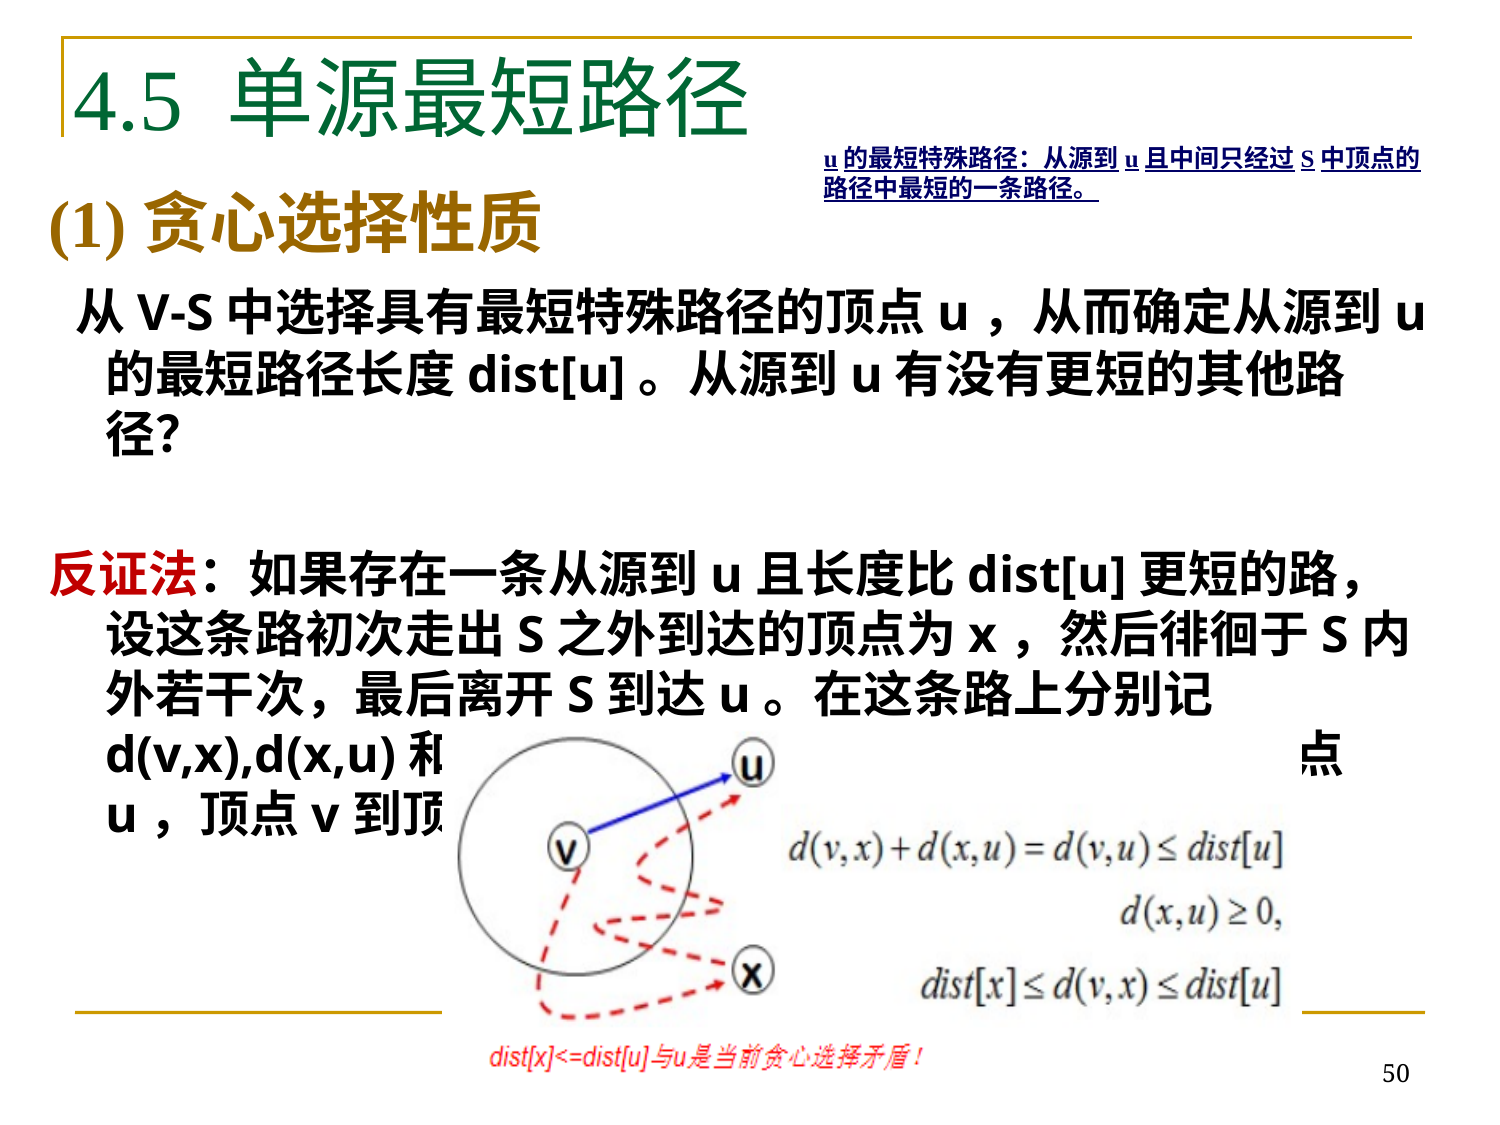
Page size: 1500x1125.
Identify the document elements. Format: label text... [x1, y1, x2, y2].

text_box u的最短特殊路径：从源到u且中间只经过S中顶点的路径中最短的一条路径。 [809, 135, 1447, 210]
list (1)贪心选择性质 从V-S中选择具有最短特殊路径的顶点u，从而确定从源到u的最短路径长度dist[u]。从源到u有没有更短的其他路径？ 反证法：如果存在一条从源到u且长度比dist[u]更短的路，设这条路初次走出S之外到达的顶点为x，然后徘徊于S内外若干次，最后离开S到达u。在这条路上分别记d(v,x),d(x,u)和d(v,u)为顶点v到顶点x,顶点x到顶点u，顶点v到顶点u的路长。则有： [33, 173, 1448, 783]
title 4.5 单源最短路径 [58, 34, 1409, 178]
slide_number 50 [1074, 1023, 1426, 1100]
picture [442, 728, 1302, 1078]
